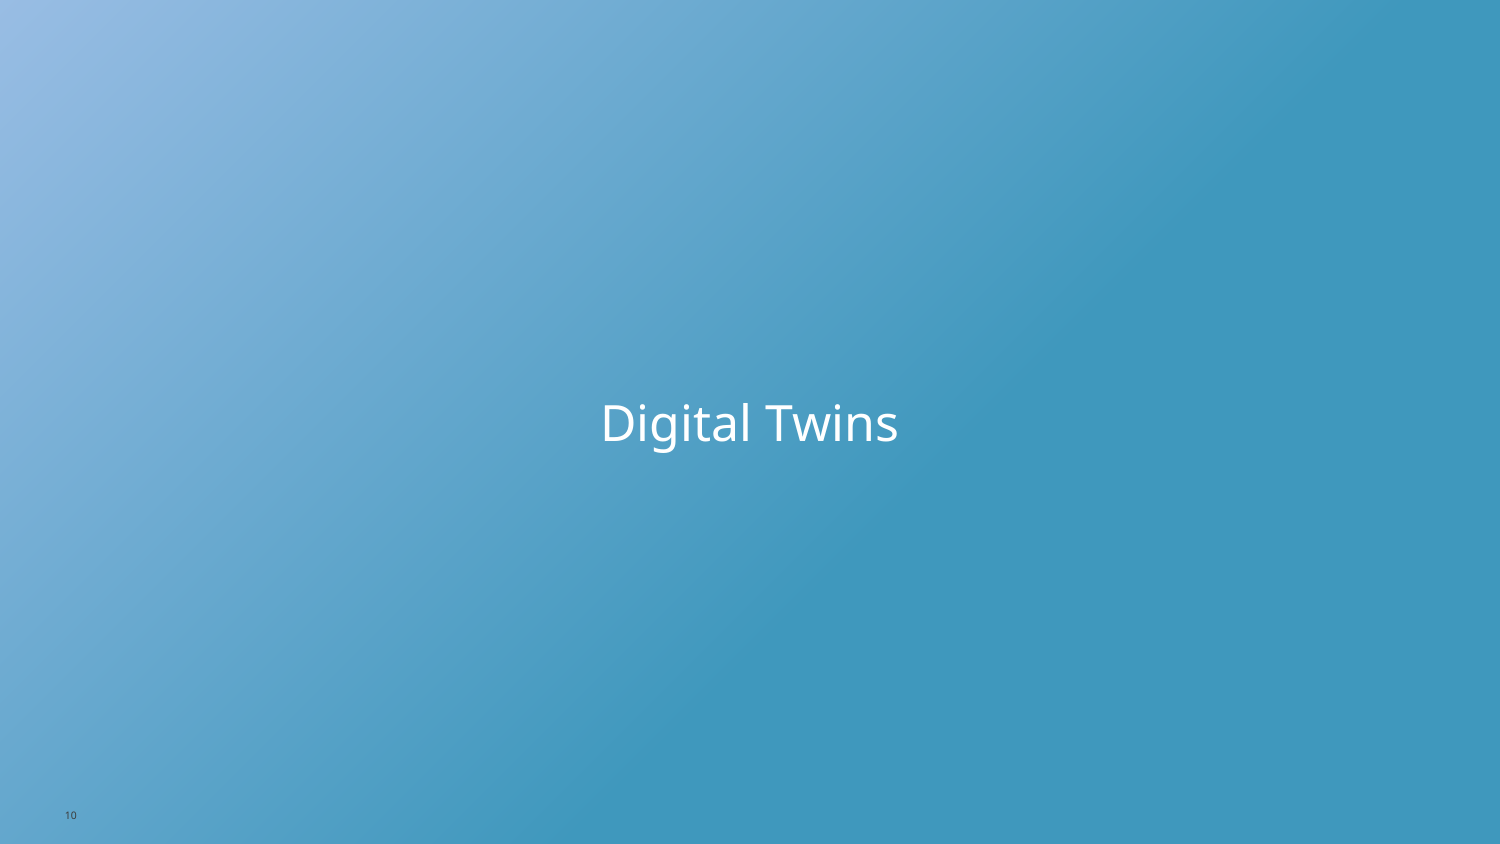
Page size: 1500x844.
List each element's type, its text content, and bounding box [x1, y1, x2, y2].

title Digital Twins [24, 383, 1475, 460]
slide_number 10 [0, 802, 142, 831]
